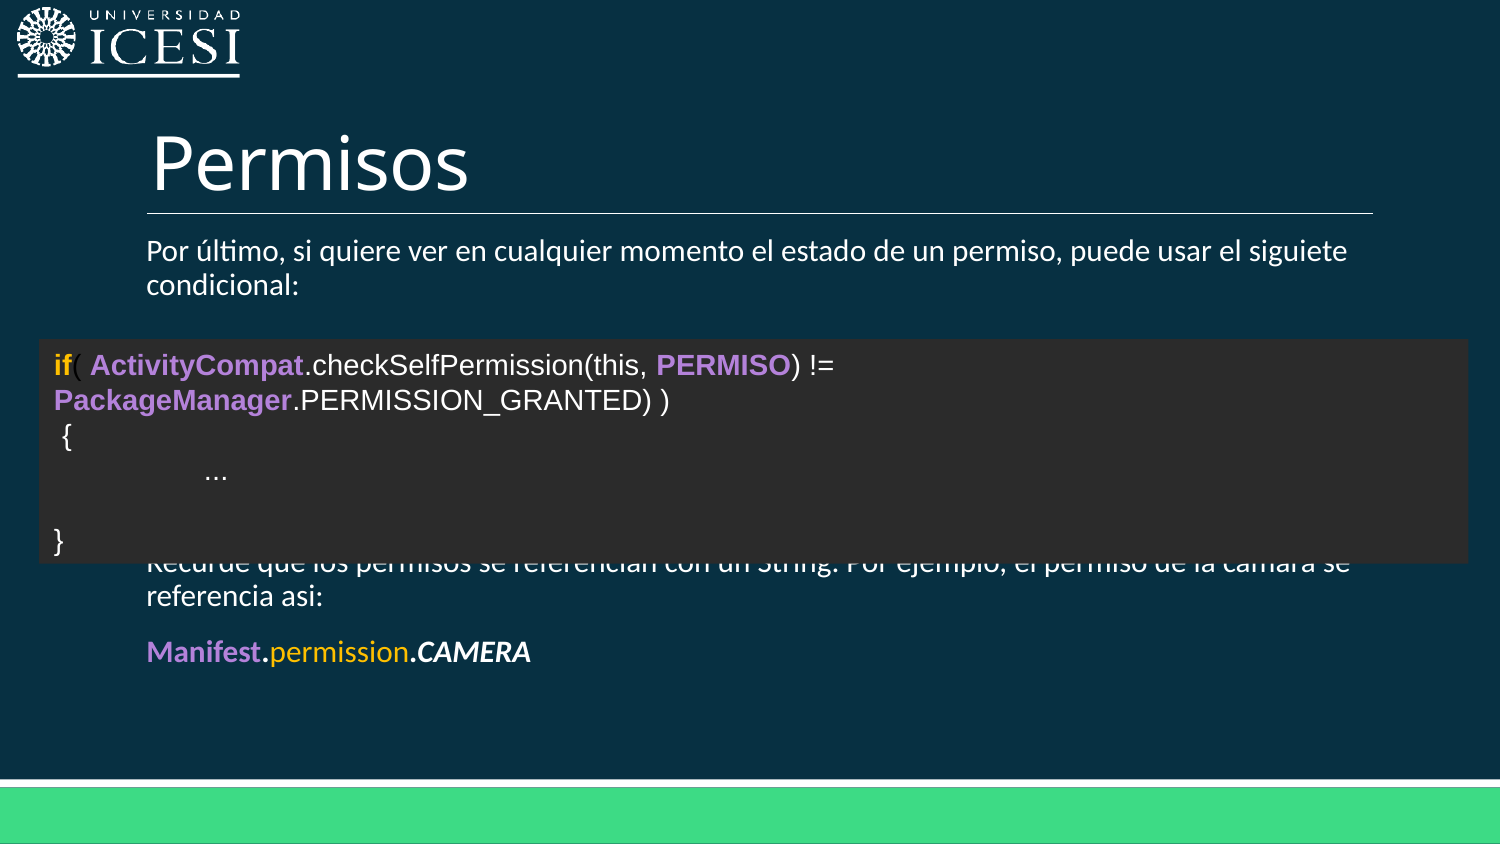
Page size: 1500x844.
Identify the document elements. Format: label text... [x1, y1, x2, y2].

picture [17, 7, 241, 79]
list Por último, si quiere ver en cualquier momento el estado de un permiso, puede usar el siguiete condicional: Recurde que los permisos se referencian con un String. Por ejemplo, el permiso de la cámara se referencia asi: Manifest.permission.CAMERA [135, 564, 1373, 723]
title Permisos [135, 35, 1373, 214]
text_box if( ActivityCompat.checkSelfPermission(this, PERMISO) != PackageManager.PERMISSION_GRANTED) ) { ... } [39, 339, 1469, 564]
list Por último, si quiere ver en cualquier momento el estado de un permiso, puede usar el siguiete condicional: Recurde que los permisos se referencian con un String. Por ejemplo, el permiso de la cámara se referencia asi: Manifest.permission.CAMERA [135, 227, 1373, 339]
